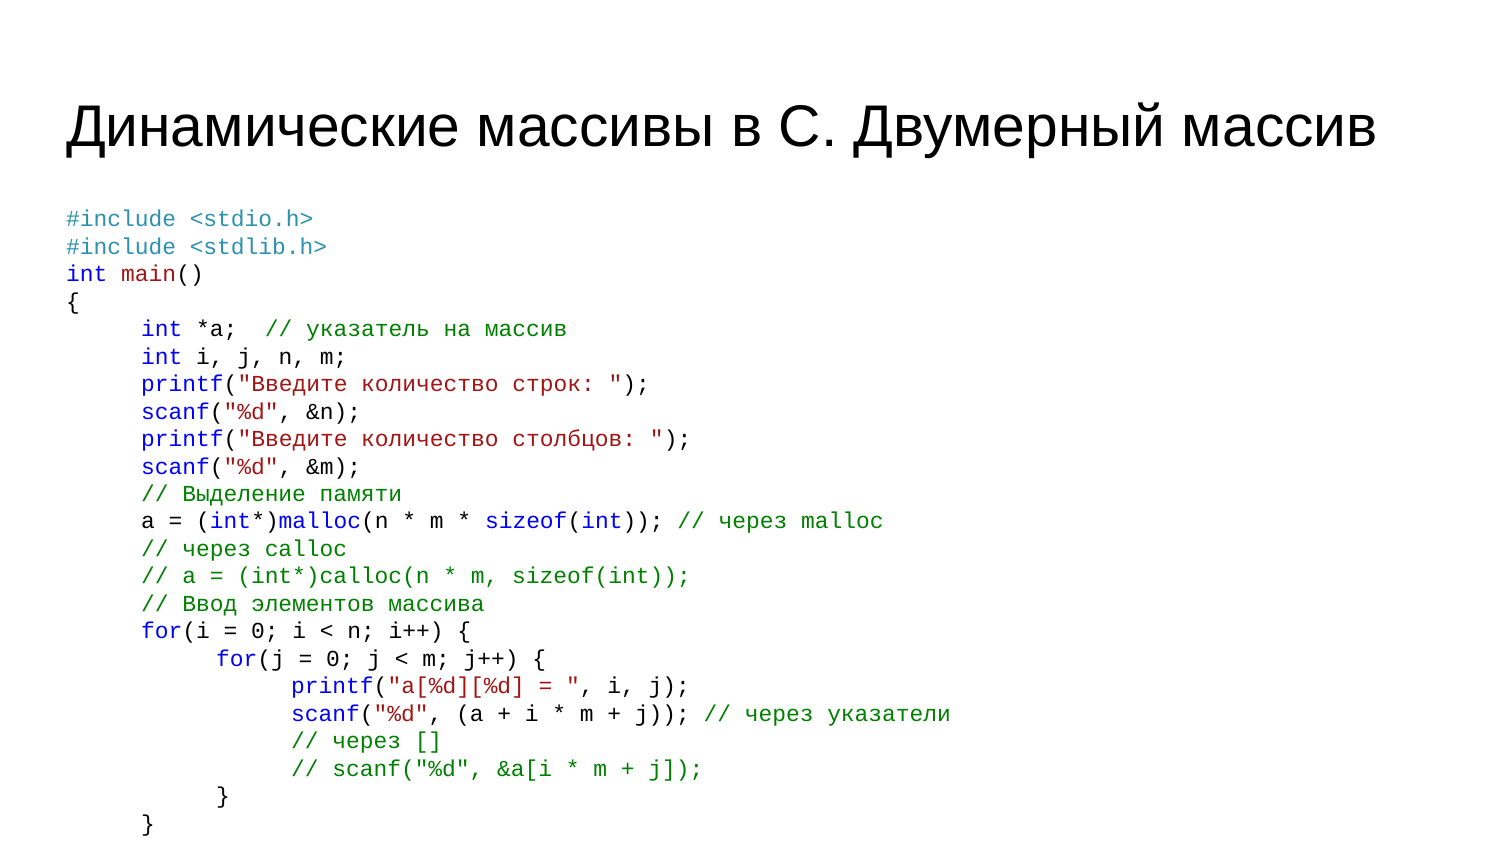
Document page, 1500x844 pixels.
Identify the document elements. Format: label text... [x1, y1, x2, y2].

title Динамические массивы в C. Двумерный массив [51, 72, 1449, 167]
list #include <stdio.h> #include <stdlib.h> int main() { int *a; // указатель на массив int i, j, n, m; printf("Введите количество строк: "); scanf("%d", &n); printf("Введите количество столбцов: "); scanf("%d", &m); // Выделение памяти a = (int*)malloc(n * m * sizeof(int)); // через malloc // через calloc // a = (int*)сalloc(n * m, sizeof(int)); // Ввод элементов массива for(i = 0; i < n; i++) { for(j = 0; j < m; j++) { printf("a[%d][%d] = ", i, j); scanf("%d", (a + i * m + j)); // через указатели // через [] // scanf("%d", &a[i * m + j]); } } [51, 189, 1449, 844]
